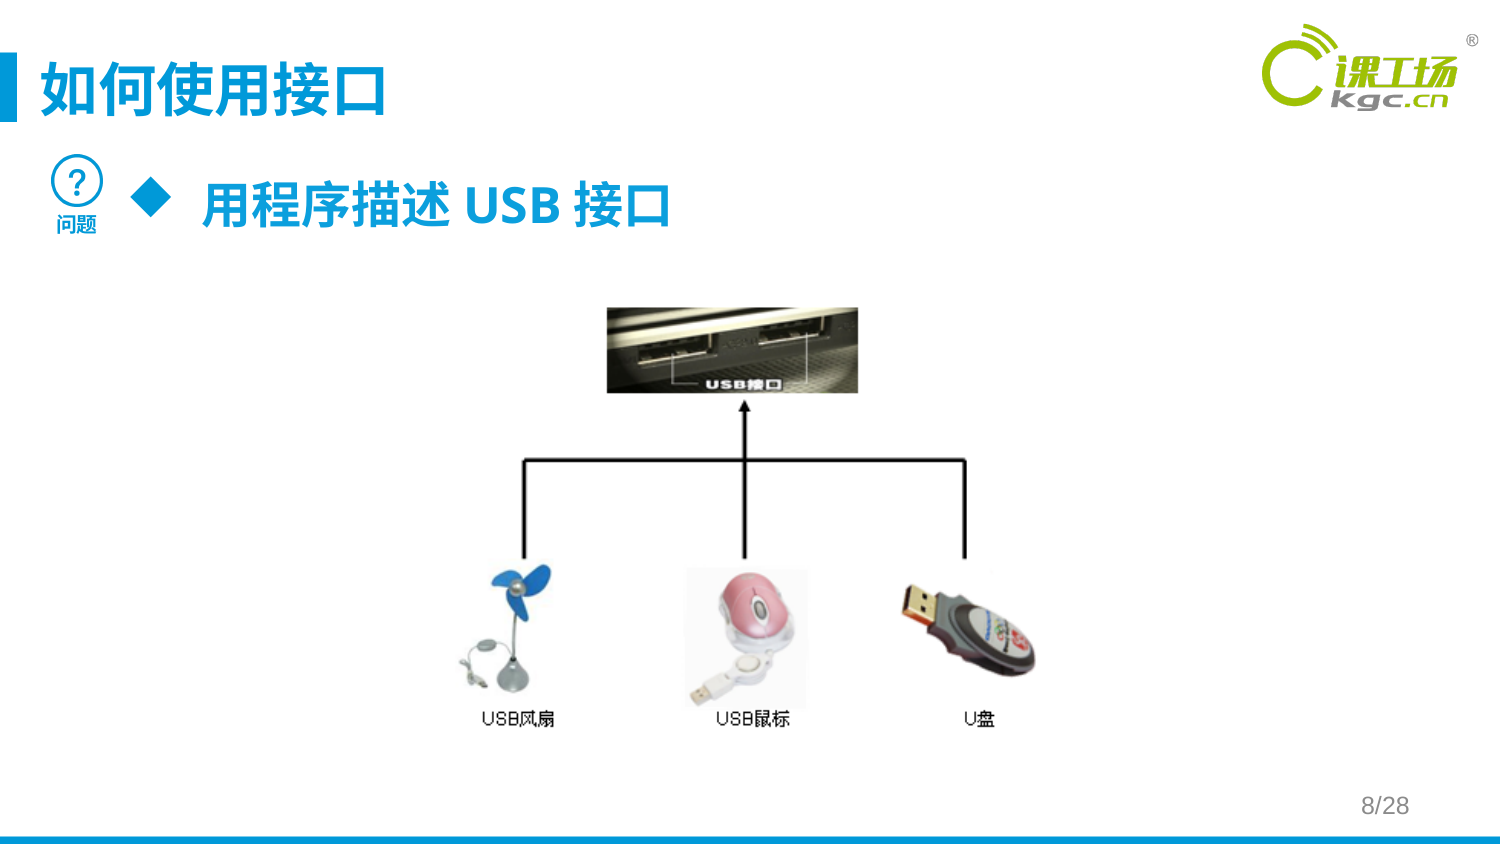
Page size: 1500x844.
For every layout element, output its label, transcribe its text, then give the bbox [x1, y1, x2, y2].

slide_number 8/28 [1074, 782, 1425, 828]
list 用程序描述USB接口 [110, 166, 1385, 724]
picture [0, 0, 1500, 836]
title 如何使用接口 [39, 33, 1383, 151]
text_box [40, 154, 114, 245]
